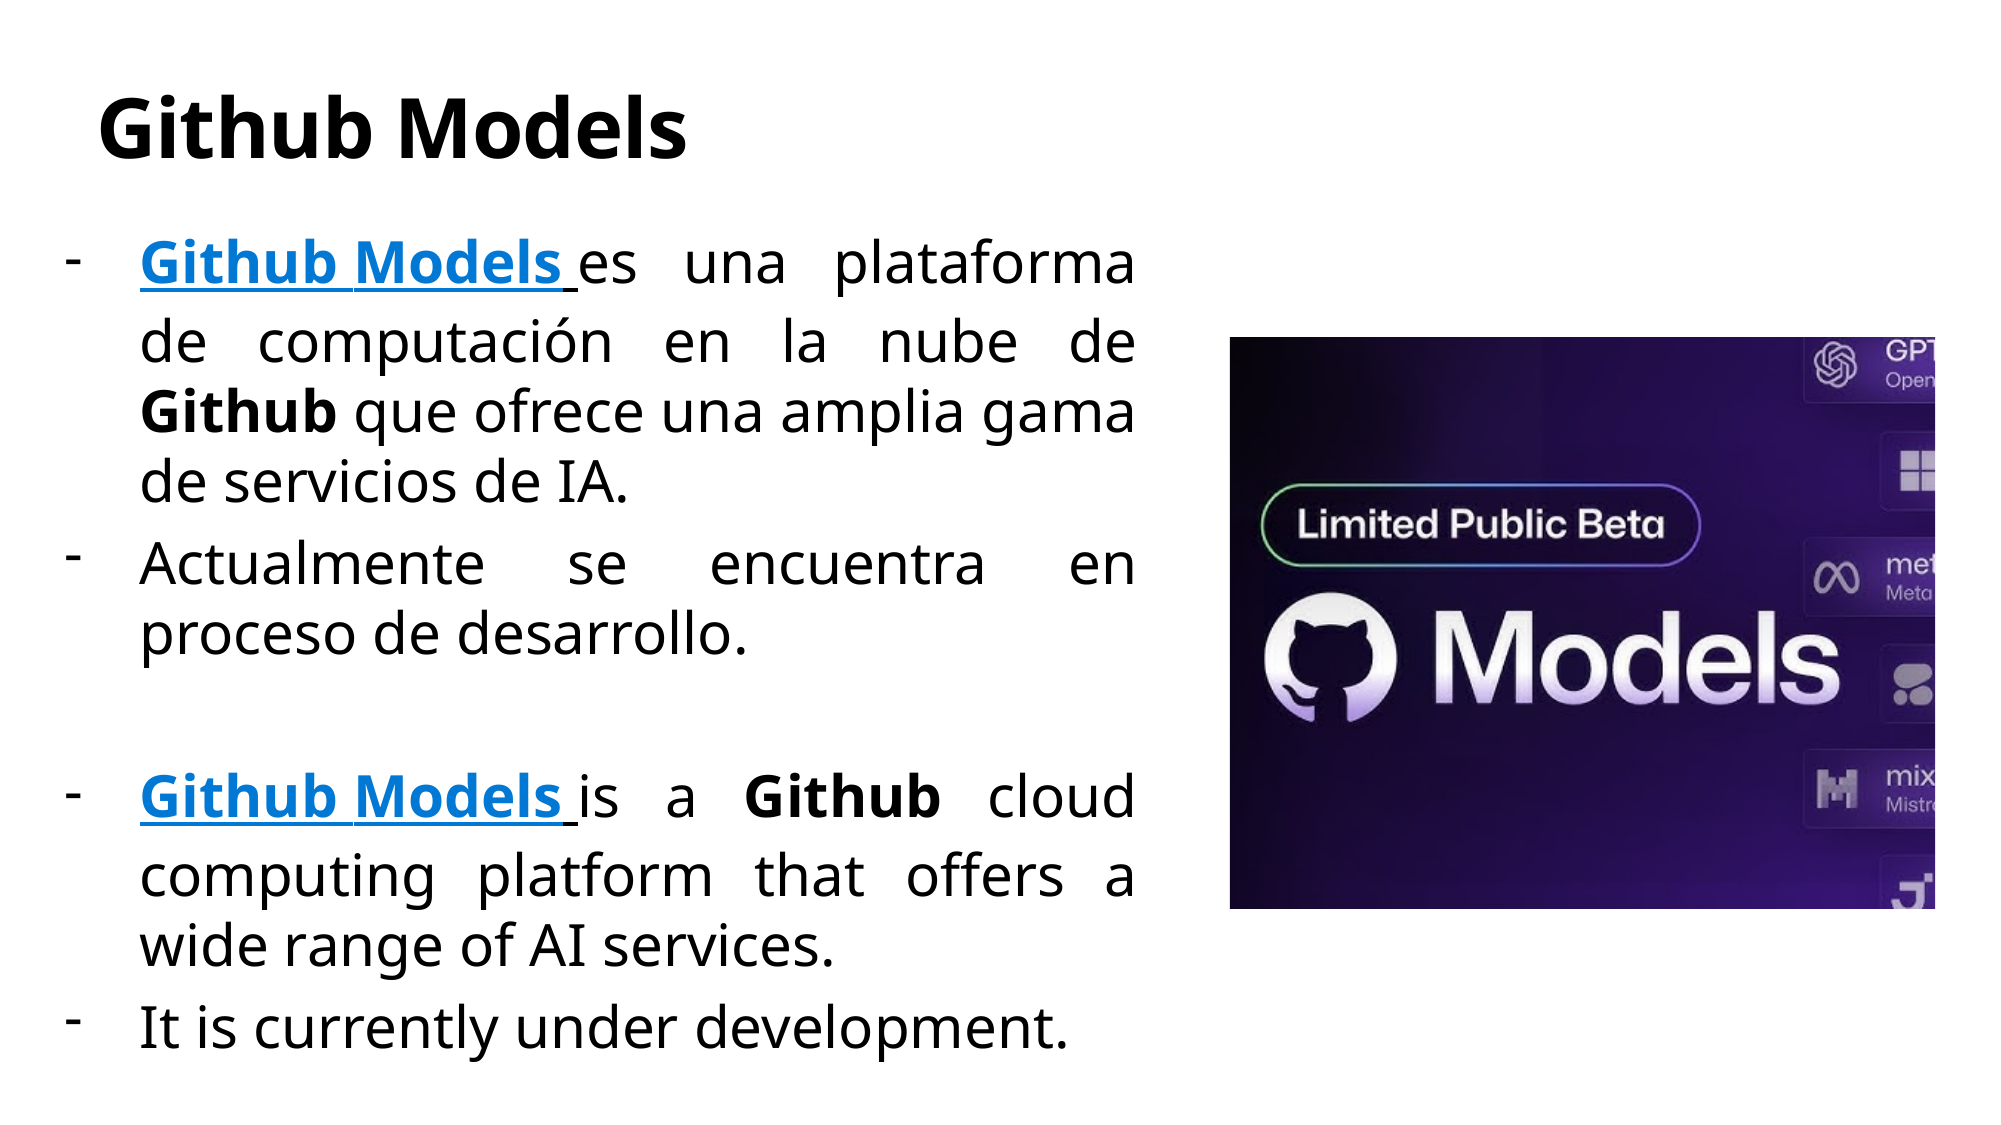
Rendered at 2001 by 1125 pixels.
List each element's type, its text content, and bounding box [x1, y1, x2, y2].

picture [1229, 337, 1936, 909]
text_box Github Models es una plataforma de computación en la nube de Github que ofrece una amplia gama de servicios de IA. Actualmente se encuentra en proceso de desarrollo. Github Models is a Github cloud computing platform that offers a wide range of AI services. It is currently under development. [64, 224, 1138, 1061]
title Github Models [96, 75, 1913, 176]
